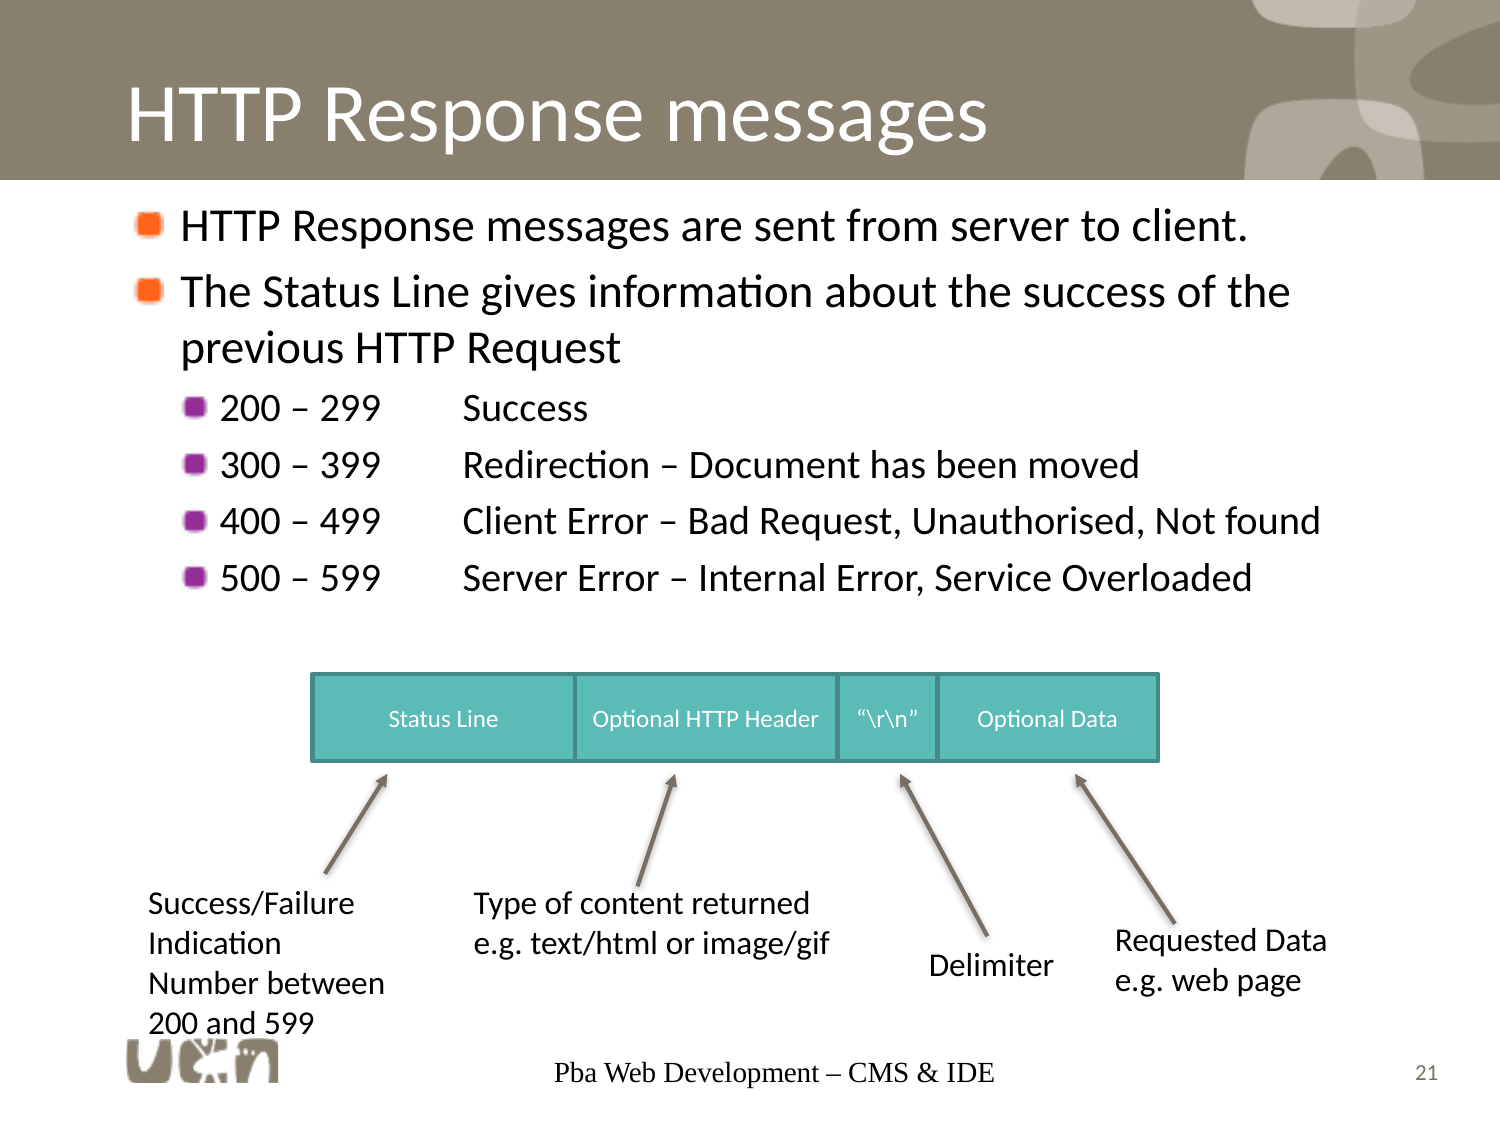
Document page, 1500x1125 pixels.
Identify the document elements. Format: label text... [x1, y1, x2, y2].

footer Pba Web Development – CMS & IDE [316, 1058, 1232, 1102]
slide_number 21 [1353, 1041, 1454, 1102]
list HTTP Response messages are sent from server to client. The Status Line gives information about the success of the previous HTTP Request 200 – 299 Success 300 – 399 Redirection – Document has been moved 400 – 499 Client Error – Bad Request, Unauthorised, Not found 500 – 599 Server Error – Internal Error, Service Overloaded [111, 186, 1385, 613]
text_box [137, 673, 1351, 1050]
title HTTP Response messages [111, 48, 1385, 166]
